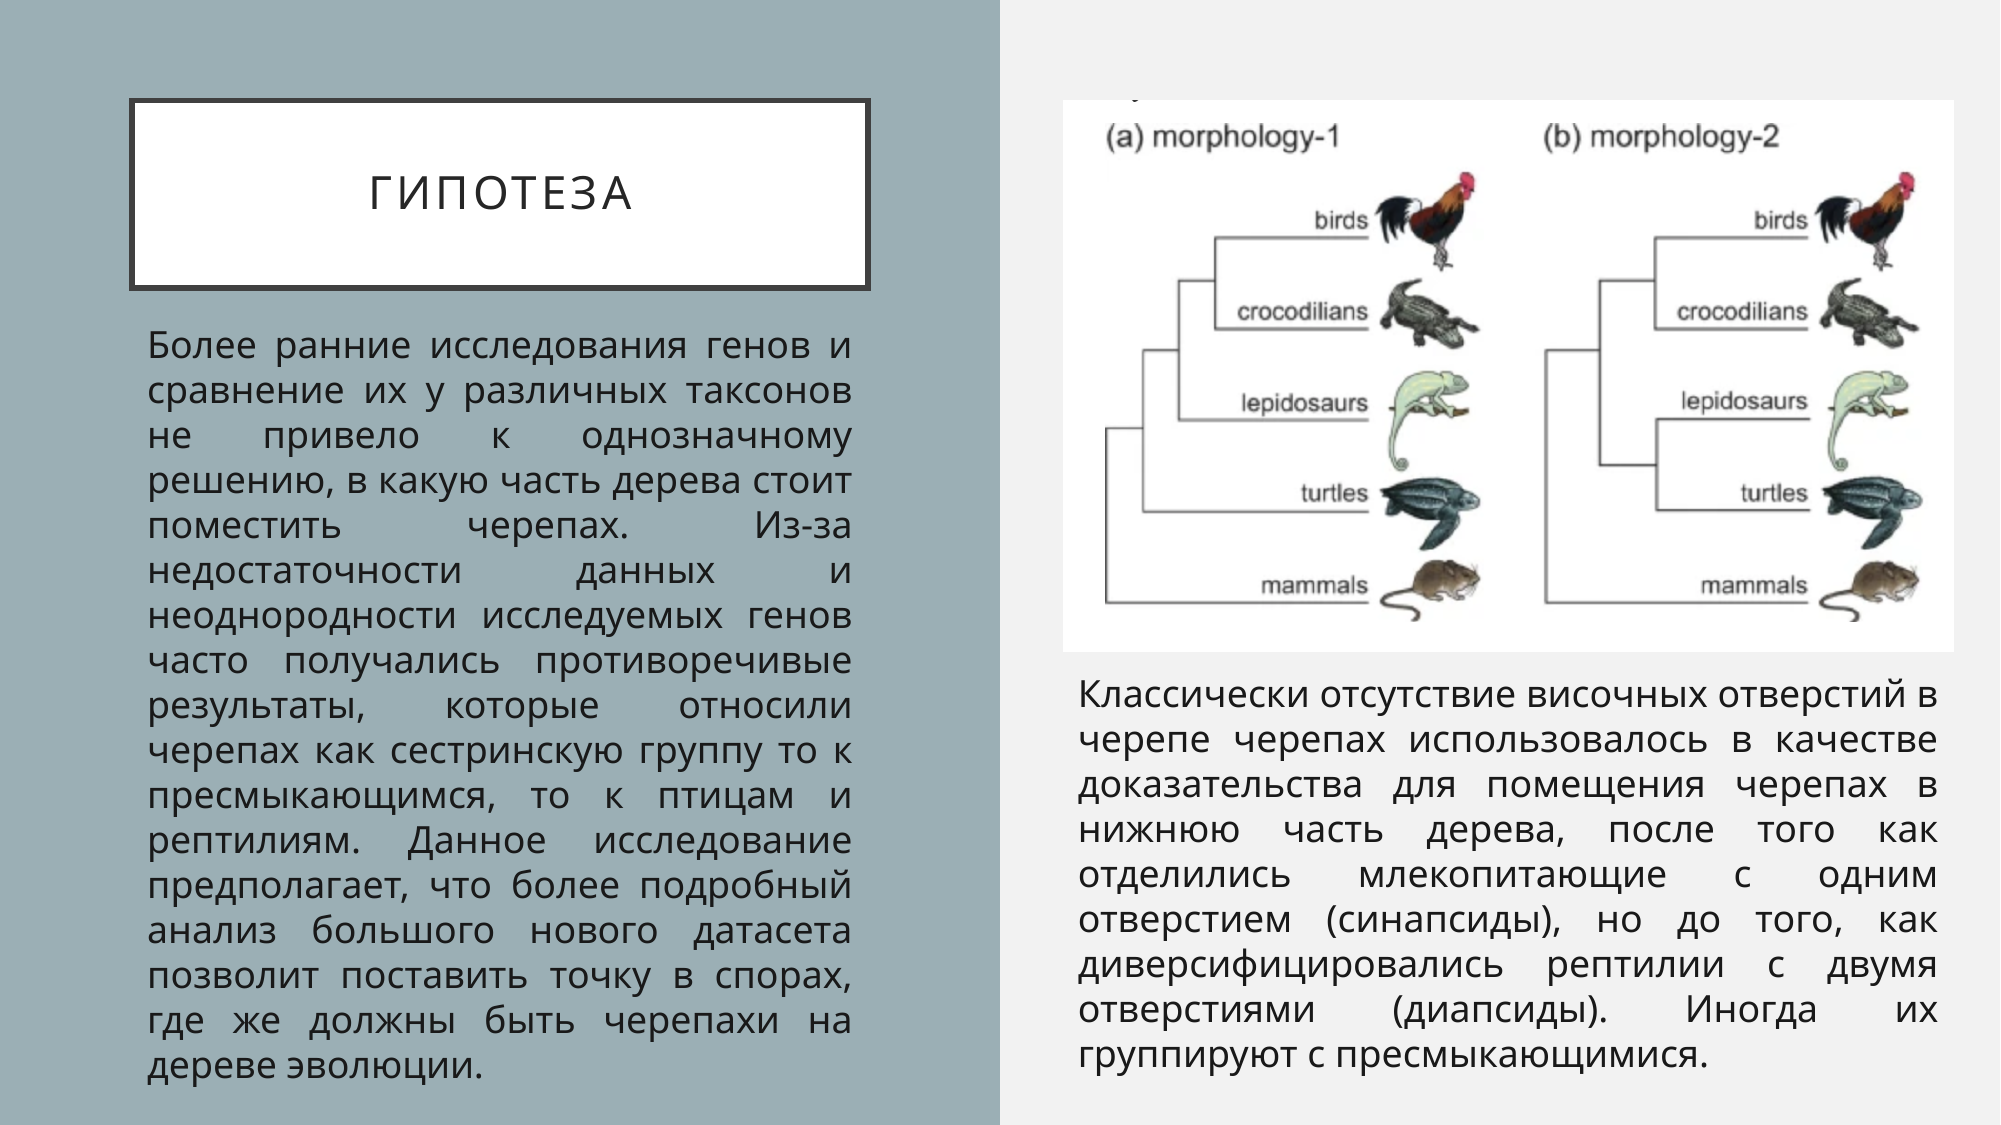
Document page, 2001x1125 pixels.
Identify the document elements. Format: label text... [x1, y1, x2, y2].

text_box Классически отсутствие височных отверстий в черепе черепах использовалось в качестве доказательства для помещения черепах в нижнюю часть дерева, после того как отделились млекопитающие с одним отверстием (синапсиды), но до того, как диверсифицировались рептилии с двумя отверстиями (диапсиды). Иногда их группируют с пресмыкающимися. [1063, 662, 1954, 1083]
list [1063, 100, 1954, 652]
list Более ранние исследования генов и сравнение их у различных таксонов не привело к однозначному решению, в какую часть дерева стоит поместить черепах. Из-за недостаточности данных и неоднородности исследуемых генов часто получались противоречивые результаты, которые относили черепах как сестринскую группу то к пресмыкающимся, то к птицам и рептилиям. Данное исследование предполагает, что более подробный анализ большого нового датасета позволит поставить точку в спорах, где же должны быть черепахи на дереве эволюции. [131, 313, 868, 1012]
title гипотеза [129, 98, 871, 291]
